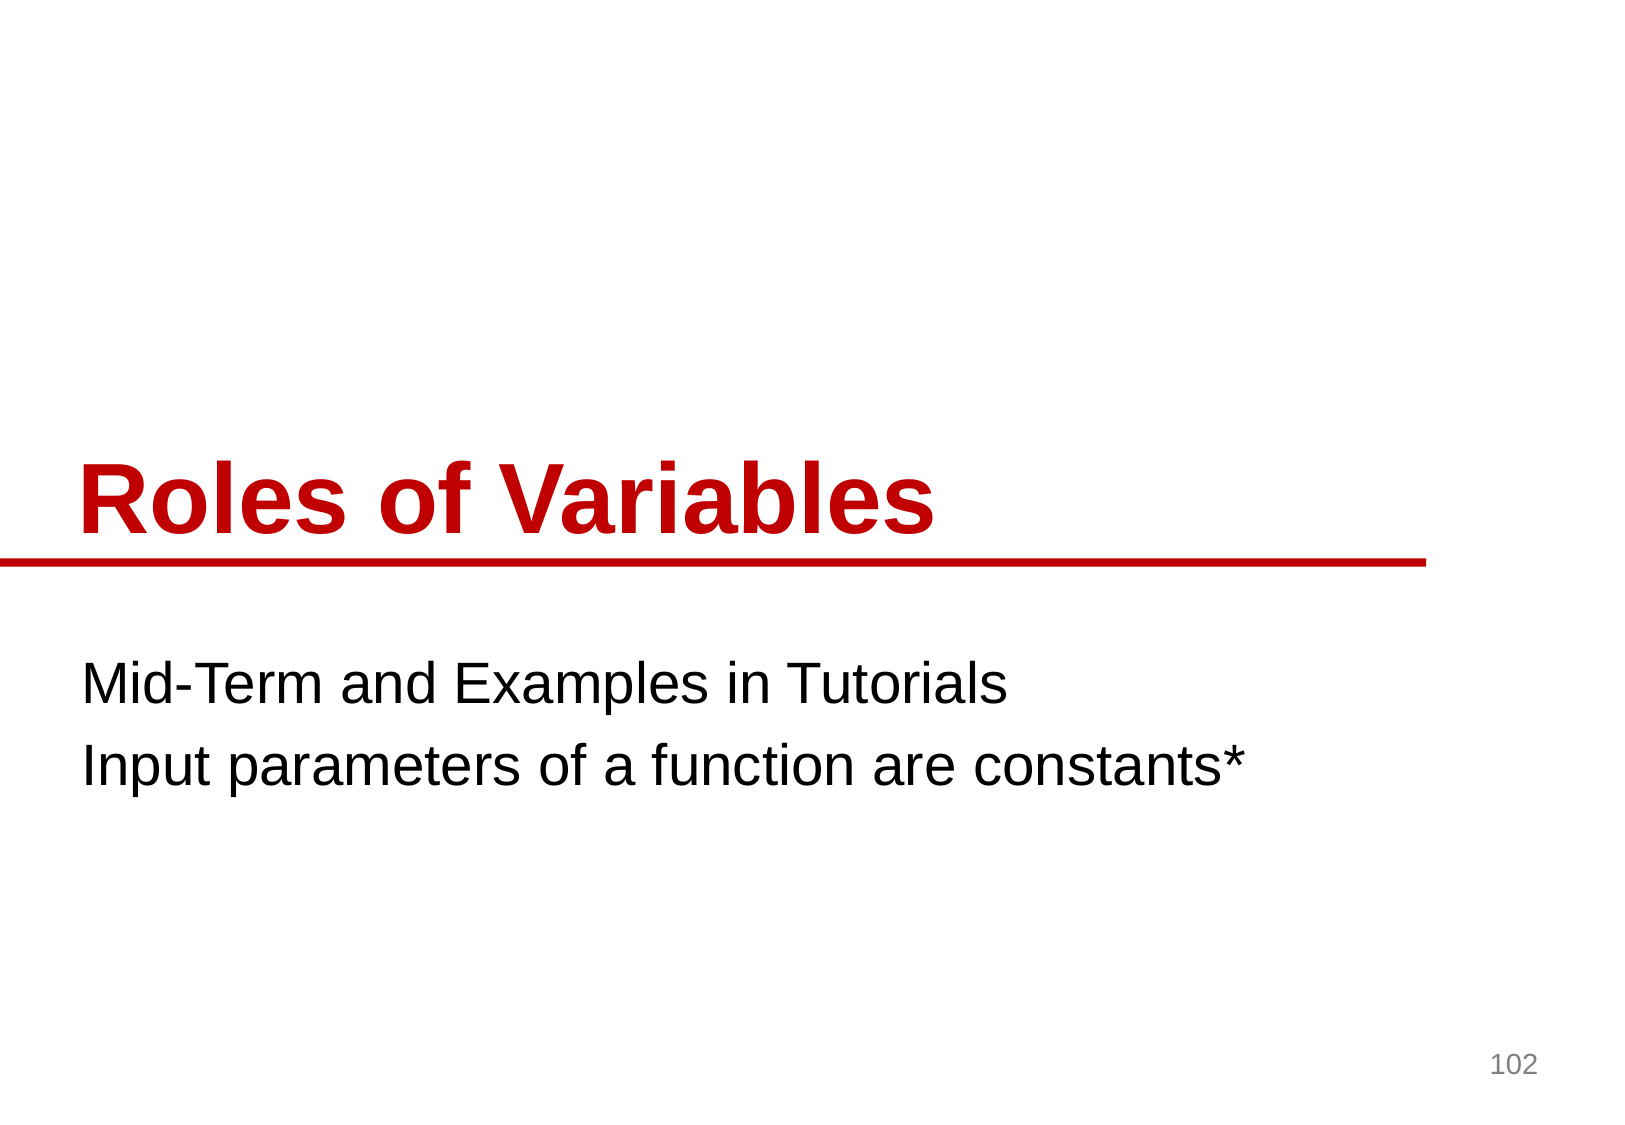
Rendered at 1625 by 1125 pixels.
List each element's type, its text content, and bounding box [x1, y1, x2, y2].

title Roles of Variables [62, 62, 1550, 563]
subtitle Mid-Term and Examples in Tutorials Input parameters of a function are constants* [65, 637, 1554, 1100]
slide_number 102 [1214, 1024, 1554, 1101]
